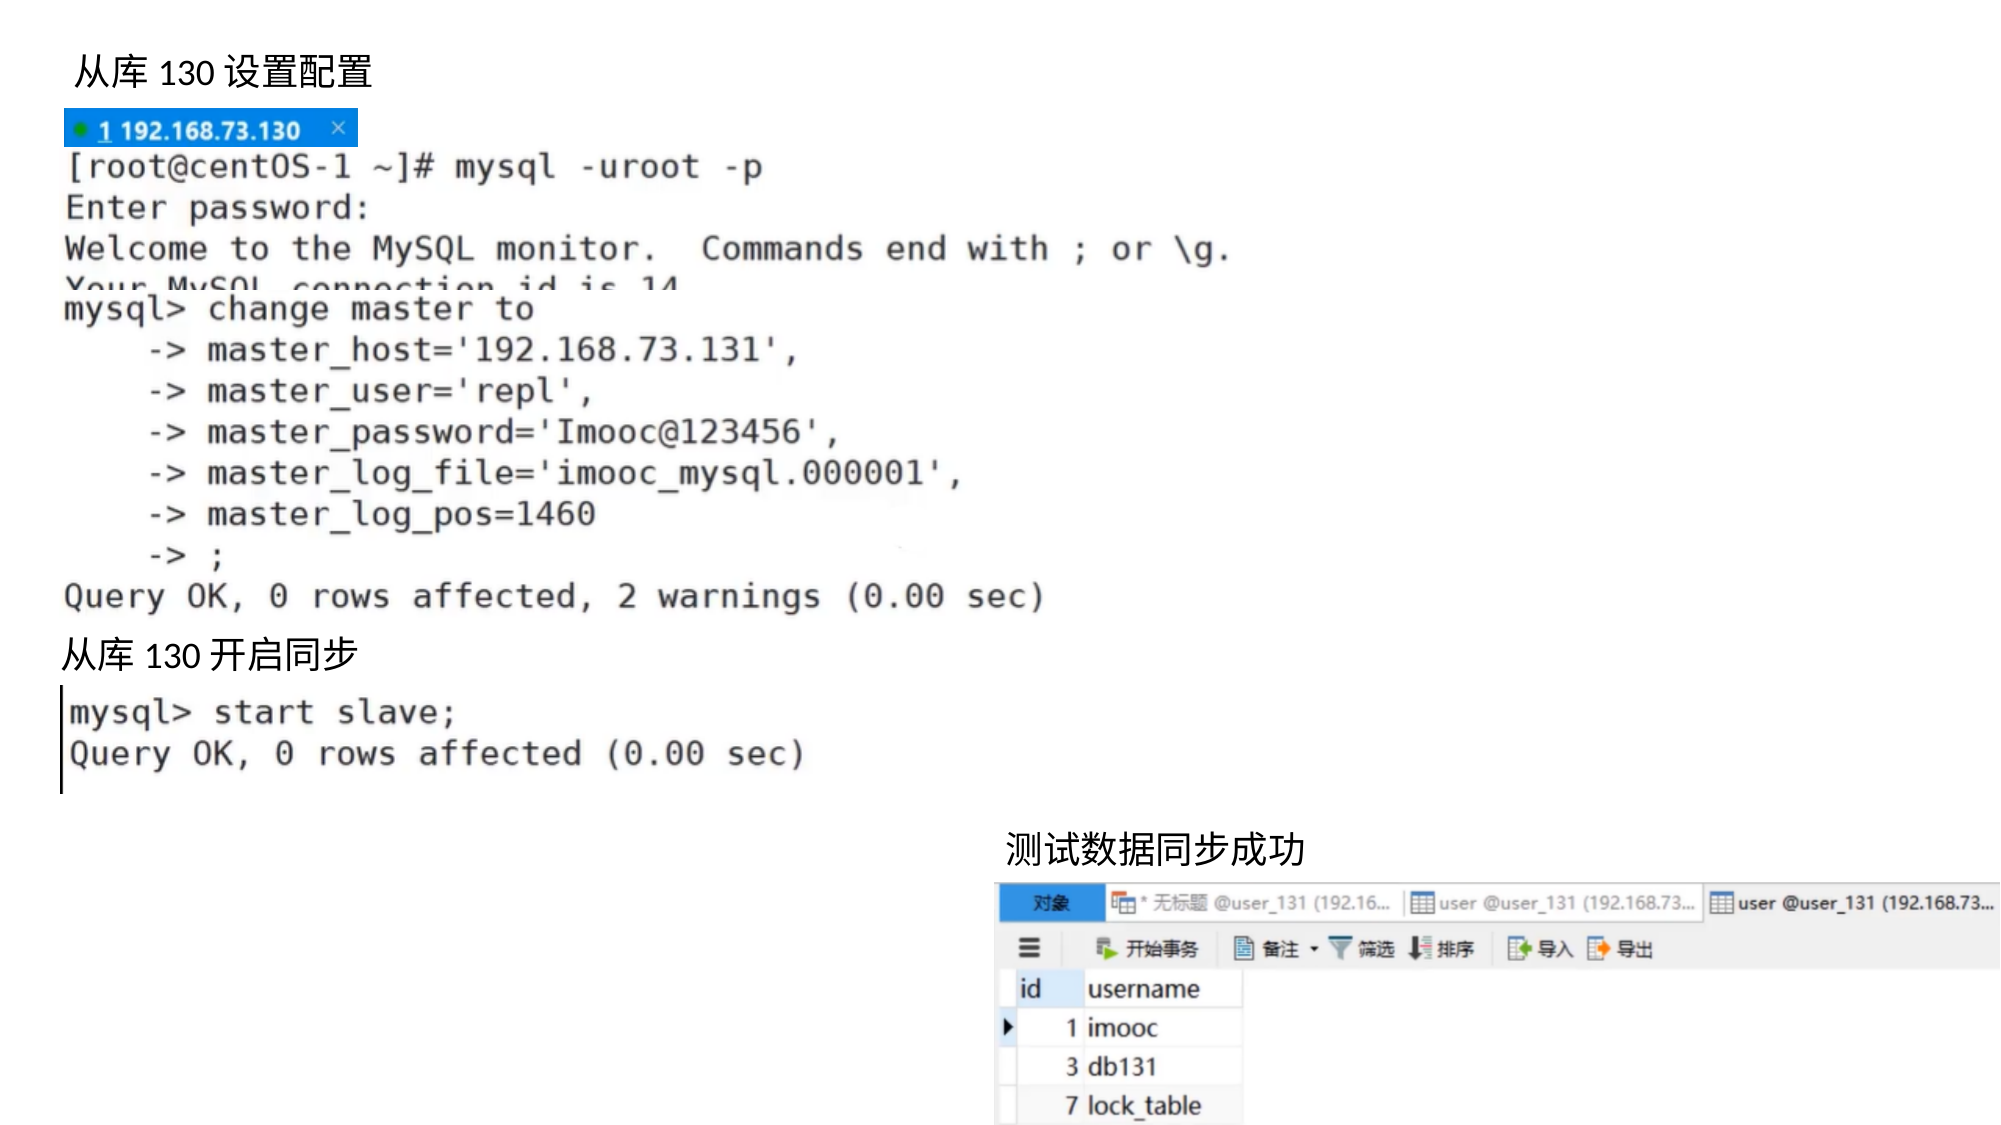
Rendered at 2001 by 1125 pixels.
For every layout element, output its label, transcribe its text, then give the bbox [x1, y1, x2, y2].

text_box 从库130设置配置 [59, 40, 466, 101]
text_box 从库130开启同步 [45, 623, 452, 684]
picture [59, 108, 1237, 641]
picture [60, 685, 827, 794]
picture [994, 882, 2000, 1125]
text_box 测试数据同步成功 [990, 819, 1418, 879]
